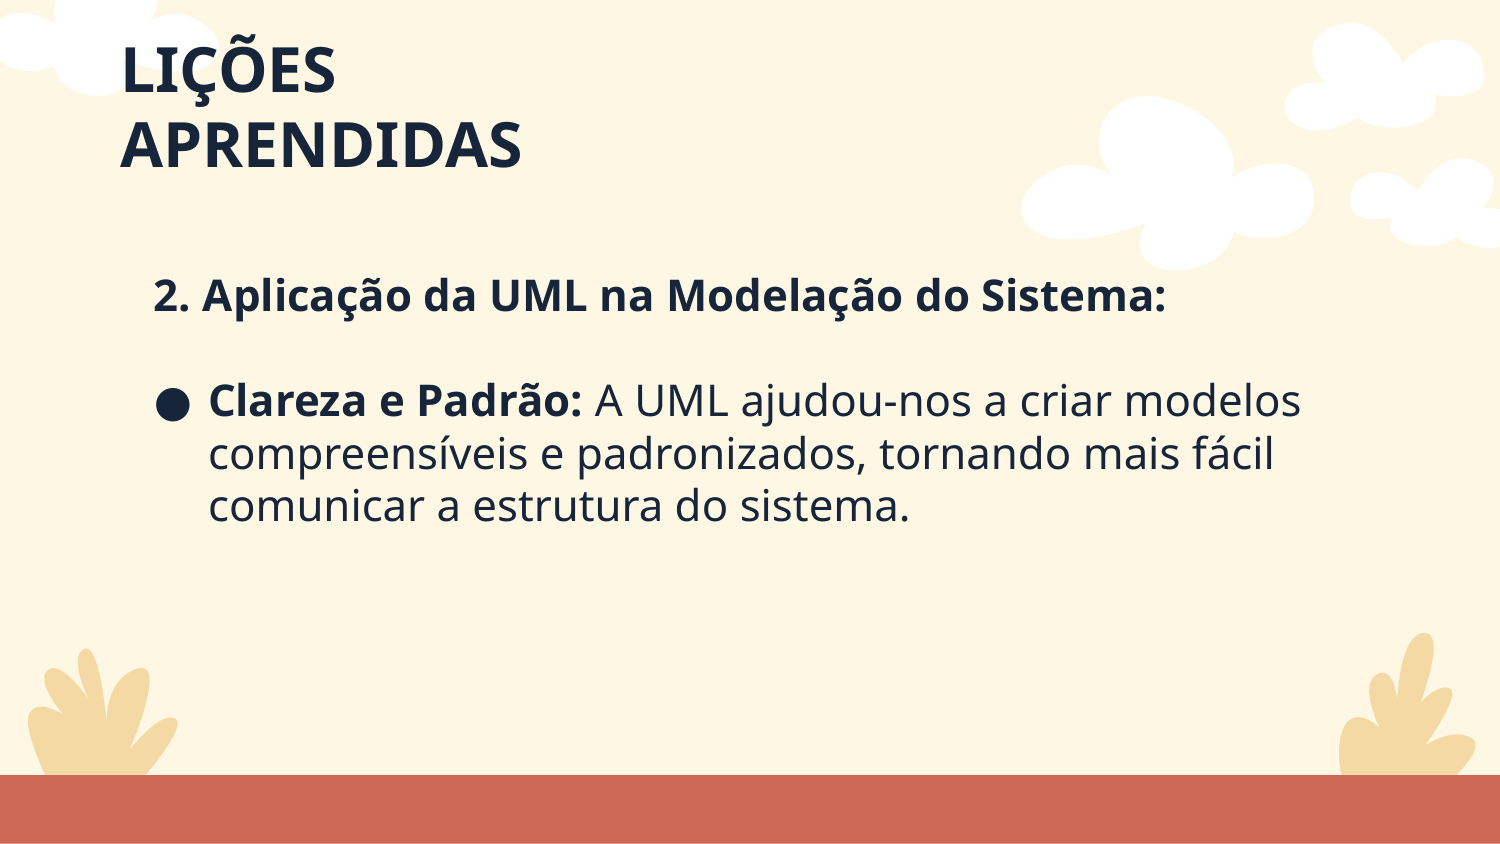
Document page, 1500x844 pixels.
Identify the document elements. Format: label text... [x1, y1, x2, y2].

title LIÇÕES APRENDIDAS [105, 15, 713, 110]
list 2. Aplicação da UML na Modelação do Sistema: Clareza e Padrão: A UML ajudou-nos a criar modelos compreensíveis e padronizados, tornando mais fácil comunicar a estrutura do sistema. [118, 253, 1382, 635]
